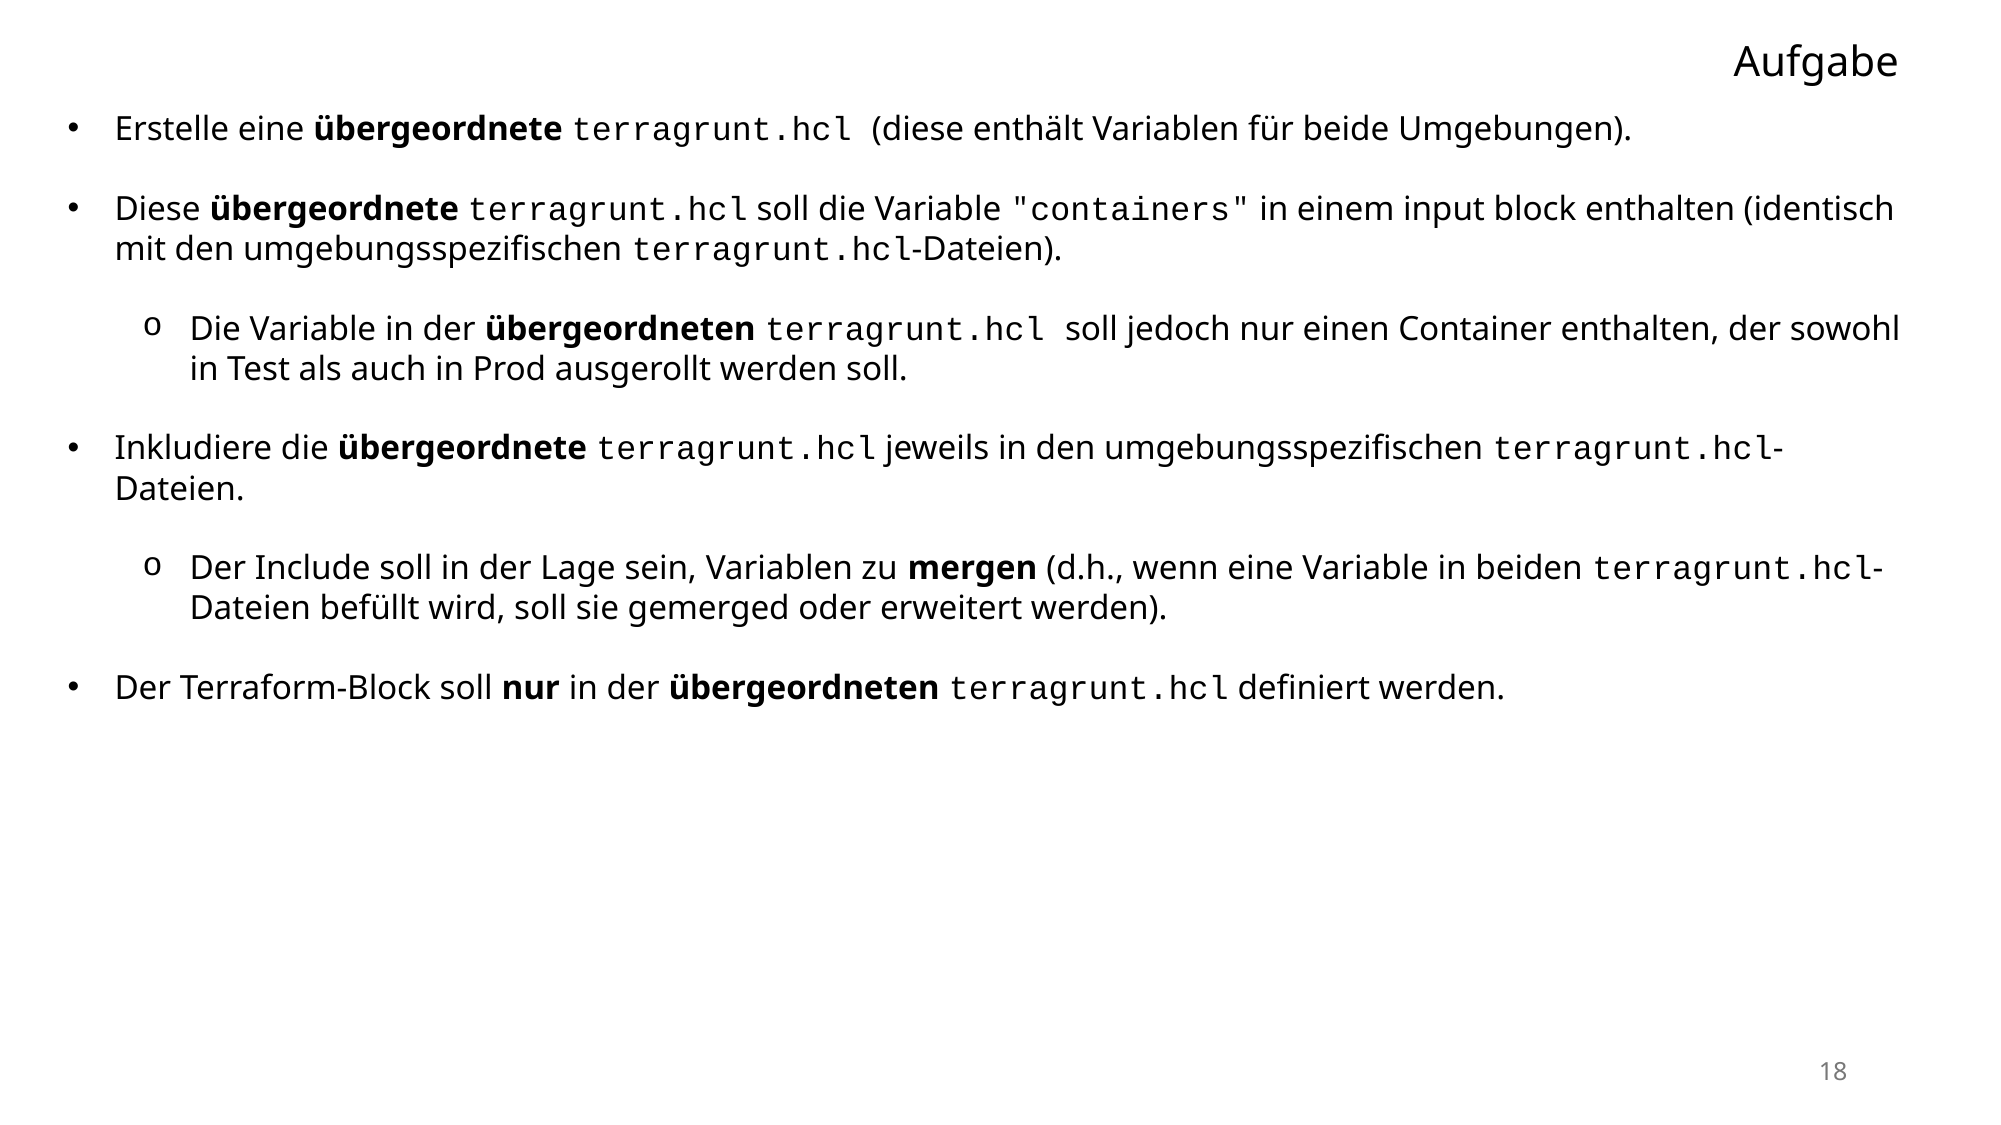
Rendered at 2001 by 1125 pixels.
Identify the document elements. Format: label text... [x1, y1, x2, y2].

text_box Erstelle eine übergeordnete terragrunt.hcl (diese enthält Variablen für beide Umgebungen). Diese übergeordnete terragrunt.hcl soll die Variable "containers" in einem input block enthalten (identisch mit den umgebungsspezifischen terragrunt.hcl-Dateien). Die Variable in der übergeordneten terragrunt.hcl soll jedoch nur einen Container enthalten, der sowohl in Test als auch in Prod ausgerollt werden soll. Inkludiere die übergeordnete terragrunt.hcl jeweils in den umgebungsspezifischen terragrunt.hcl-Dateien. Der Include soll in der Lage sein, Variablen zu mergen (d.h., wenn eine Variable in beiden terragrunt.hcl-Dateien befüllt wird, soll sie gemerged oder erweitert werden). Der Terraform-Block soll nur in der übergeordneten terragrunt.hcl definiert werden. [67, 107, 1914, 767]
slide_number 18 [1412, 1042, 1863, 1103]
text_box Aufgabe [1733, 34, 1950, 85]
